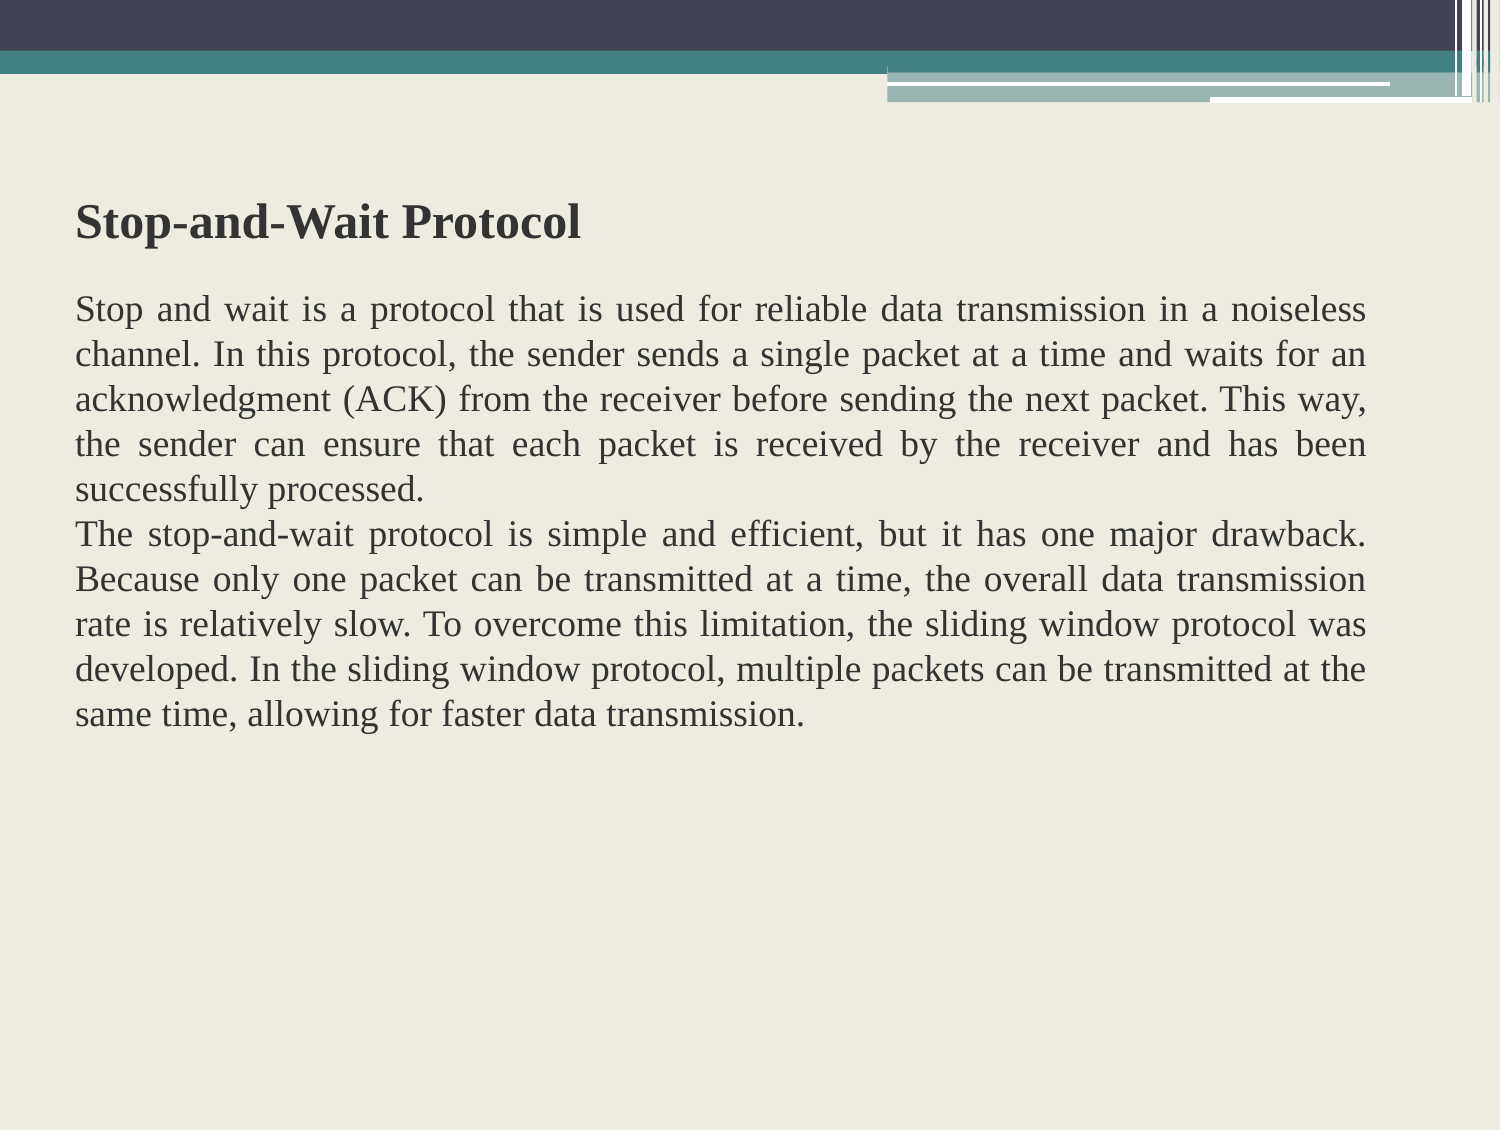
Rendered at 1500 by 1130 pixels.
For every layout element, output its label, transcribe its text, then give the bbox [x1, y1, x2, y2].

list Stop and wait is a protocol that is used for reliable data transmission in a noiseless channel. In this protocol, the sender sends a single packet at a time and waits for an acknowledgment (ACK) from the receiver before sending the next packet. This way, the sender can ensure that each packet is received by the receiver and has been successfully processed. The stop-and-wait protocol is simple and efficient, but it has one major drawback. Because only one packet can be transmitted at a time, the overall data transmission rate is relatively slow. To overcome this limitation, the sliding window protocol was developed. In the sliding window protocol, multiple packets can be transmitted at the same time, allowing for faster data transmission. [75, 283, 1369, 819]
title Stop-and-Wait Protocol [75, 188, 1369, 283]
